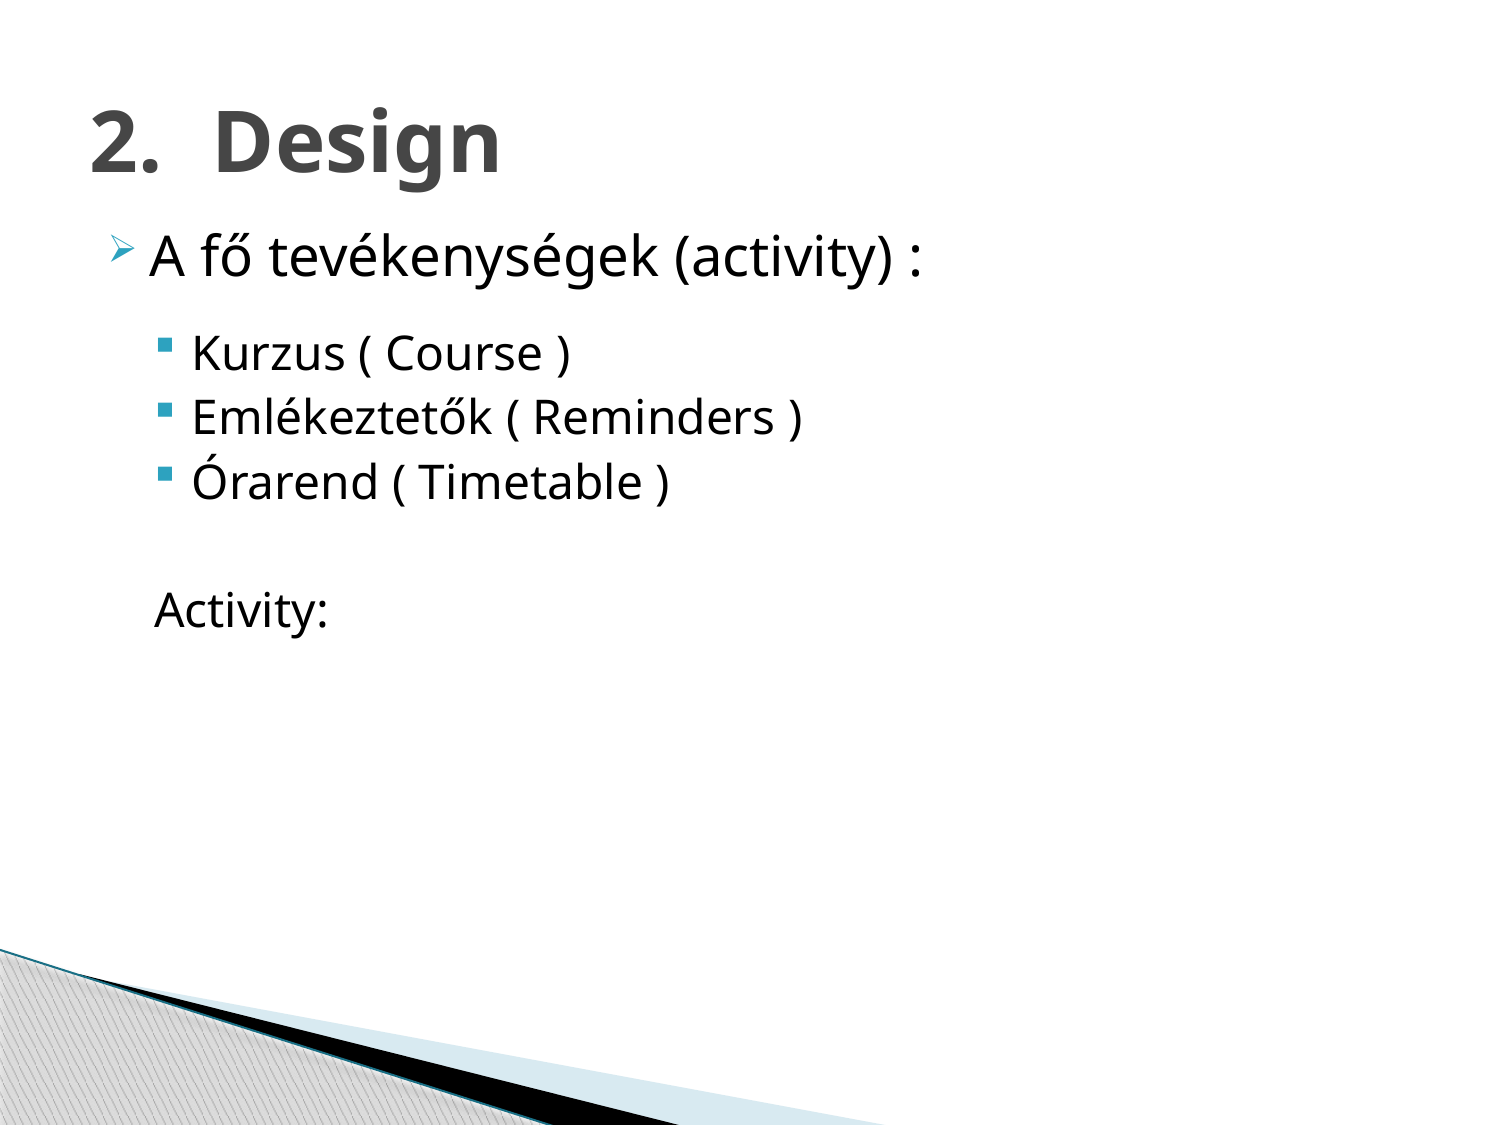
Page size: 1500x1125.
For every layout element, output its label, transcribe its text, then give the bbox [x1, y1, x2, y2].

title Design [75, 45, 1425, 233]
list A fő tevékenységek (activity) : Kurzus ( Course ) Emlékeztetők ( Reminders ) Órarend ( Timetable ) Activity: [75, 233, 1425, 1075]
